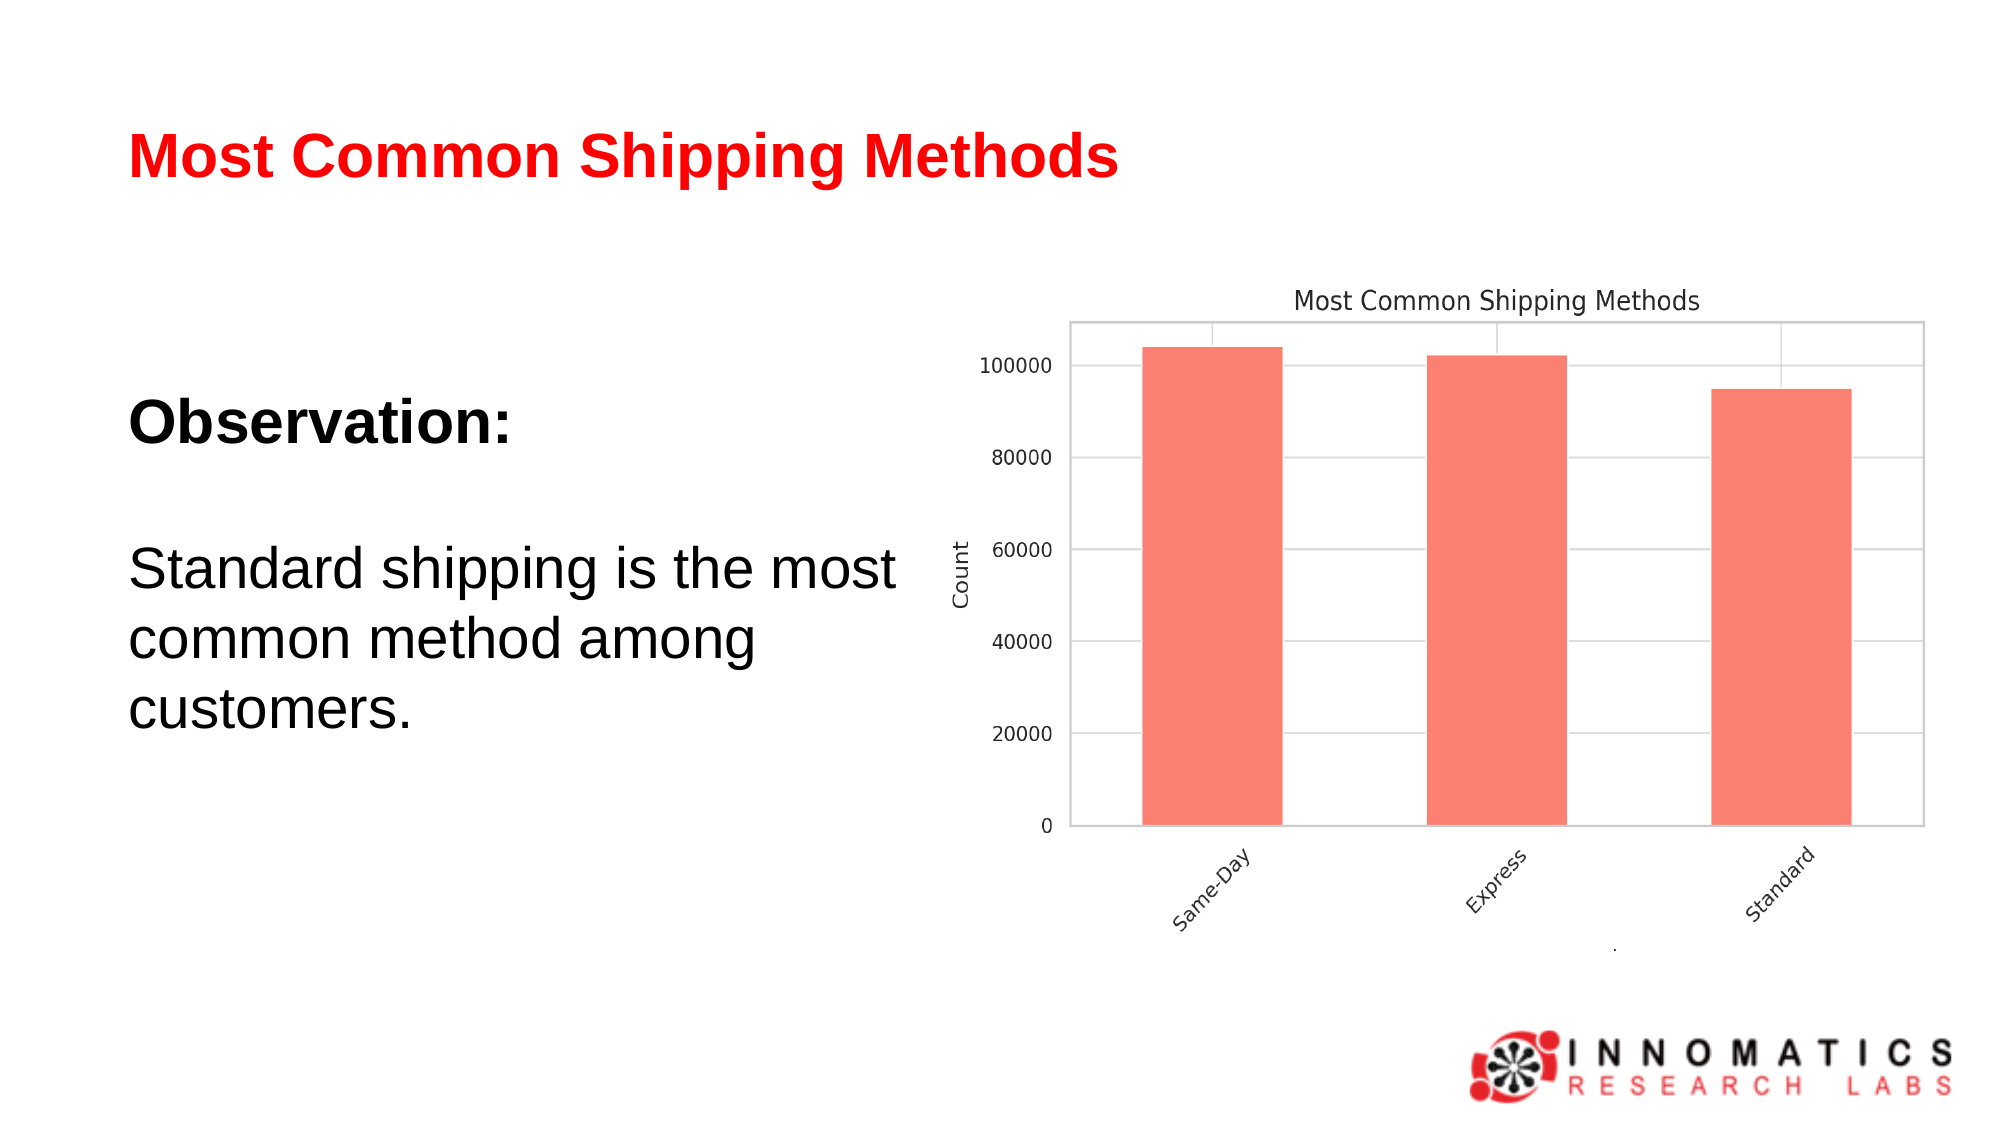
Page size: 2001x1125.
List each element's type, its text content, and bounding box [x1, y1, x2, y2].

picture [937, 275, 1936, 996]
text_box Most Common Shipping Methods [113, 107, 1413, 197]
text_box Observation: Standard shipping is the most common method among customers. [113, 373, 932, 748]
picture [1445, 1014, 1975, 1125]
